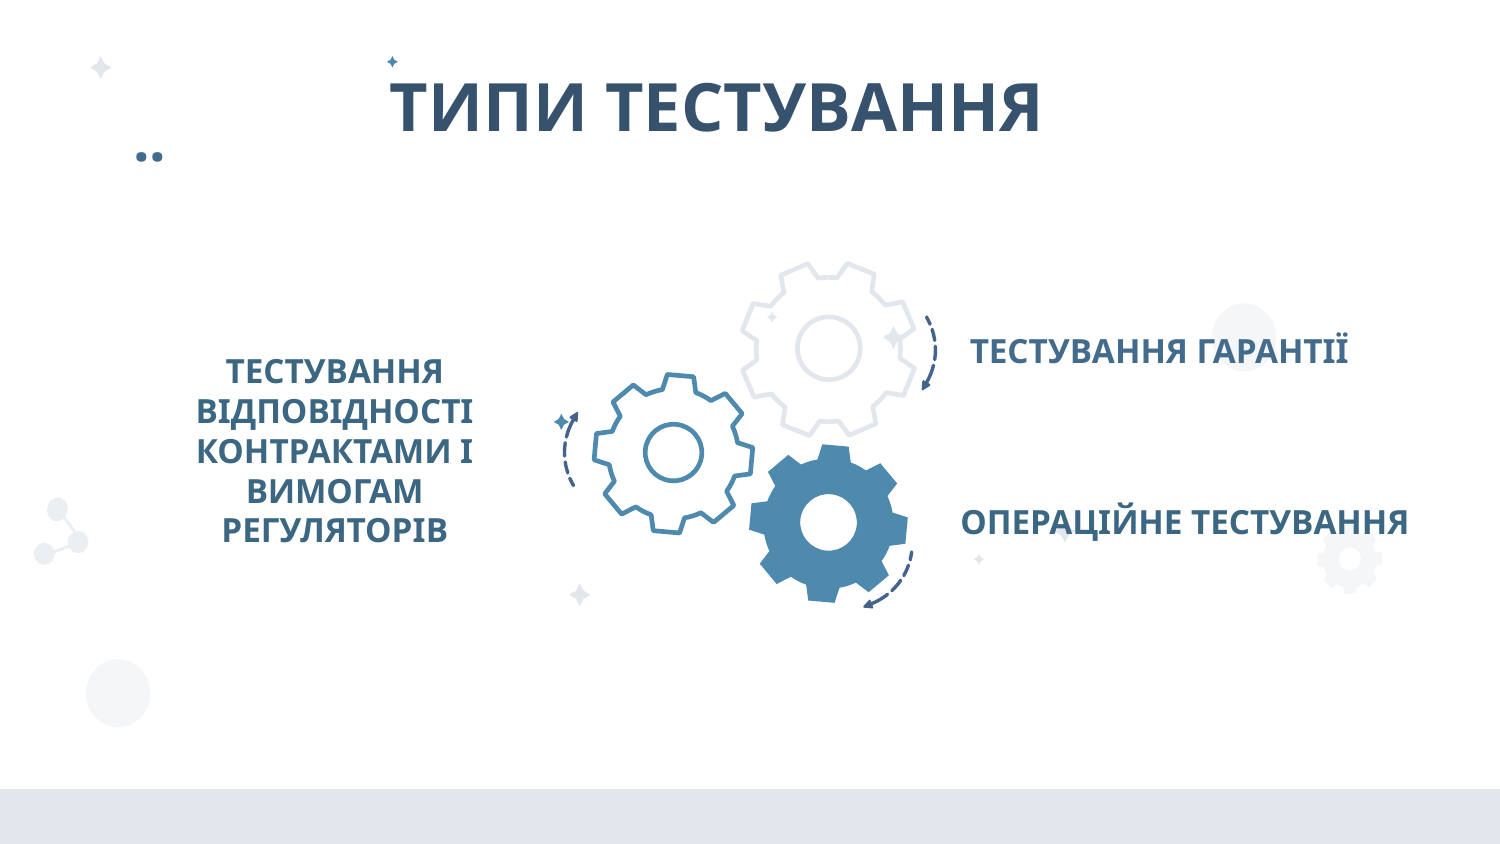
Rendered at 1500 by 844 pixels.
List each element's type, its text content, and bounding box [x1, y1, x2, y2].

title ОПЕРАЦІЙНЕ ТЕСТУВАННЯ [945, 486, 1458, 551]
text_box ТИПИ ТЕСТУВАННЯ [374, 57, 1125, 153]
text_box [562, 263, 938, 607]
title .. [118, 88, 946, 178]
title ТЕСТУВАННЯ ВІДПОВІДНОСТІ КОНТРАКТАМИ І ВИМОГАМ РЕГУЛЯТОРІВ [126, 334, 543, 577]
title ТЕСТУВАННЯ ГАРАНТІЇ [954, 314, 1404, 391]
